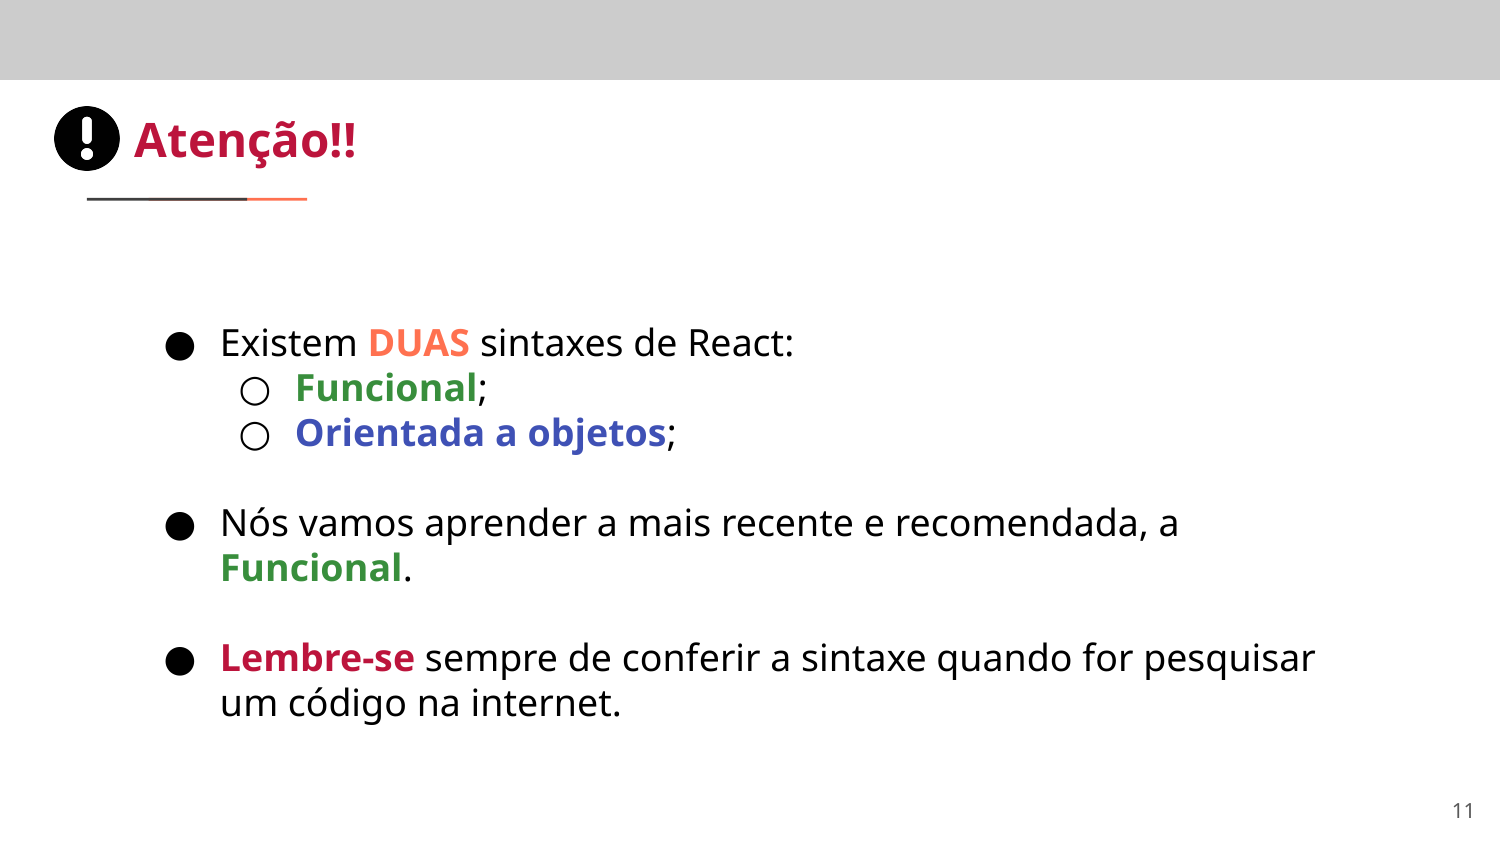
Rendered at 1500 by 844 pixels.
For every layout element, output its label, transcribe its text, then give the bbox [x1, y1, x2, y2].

title Atenção!! [119, 94, 1381, 183]
text_box Existem DUAS sintaxes de React: Funcional; Orientada a objetos; Nós vamos aprender a mais recente e recomendada, a Funcional. Lembre-se sempre de conferir a sintaxe quando for pesquisar um código na internet. [129, 304, 1381, 740]
picture [54, 106, 120, 172]
slide_number ‹#› [1400, 779, 1491, 844]
